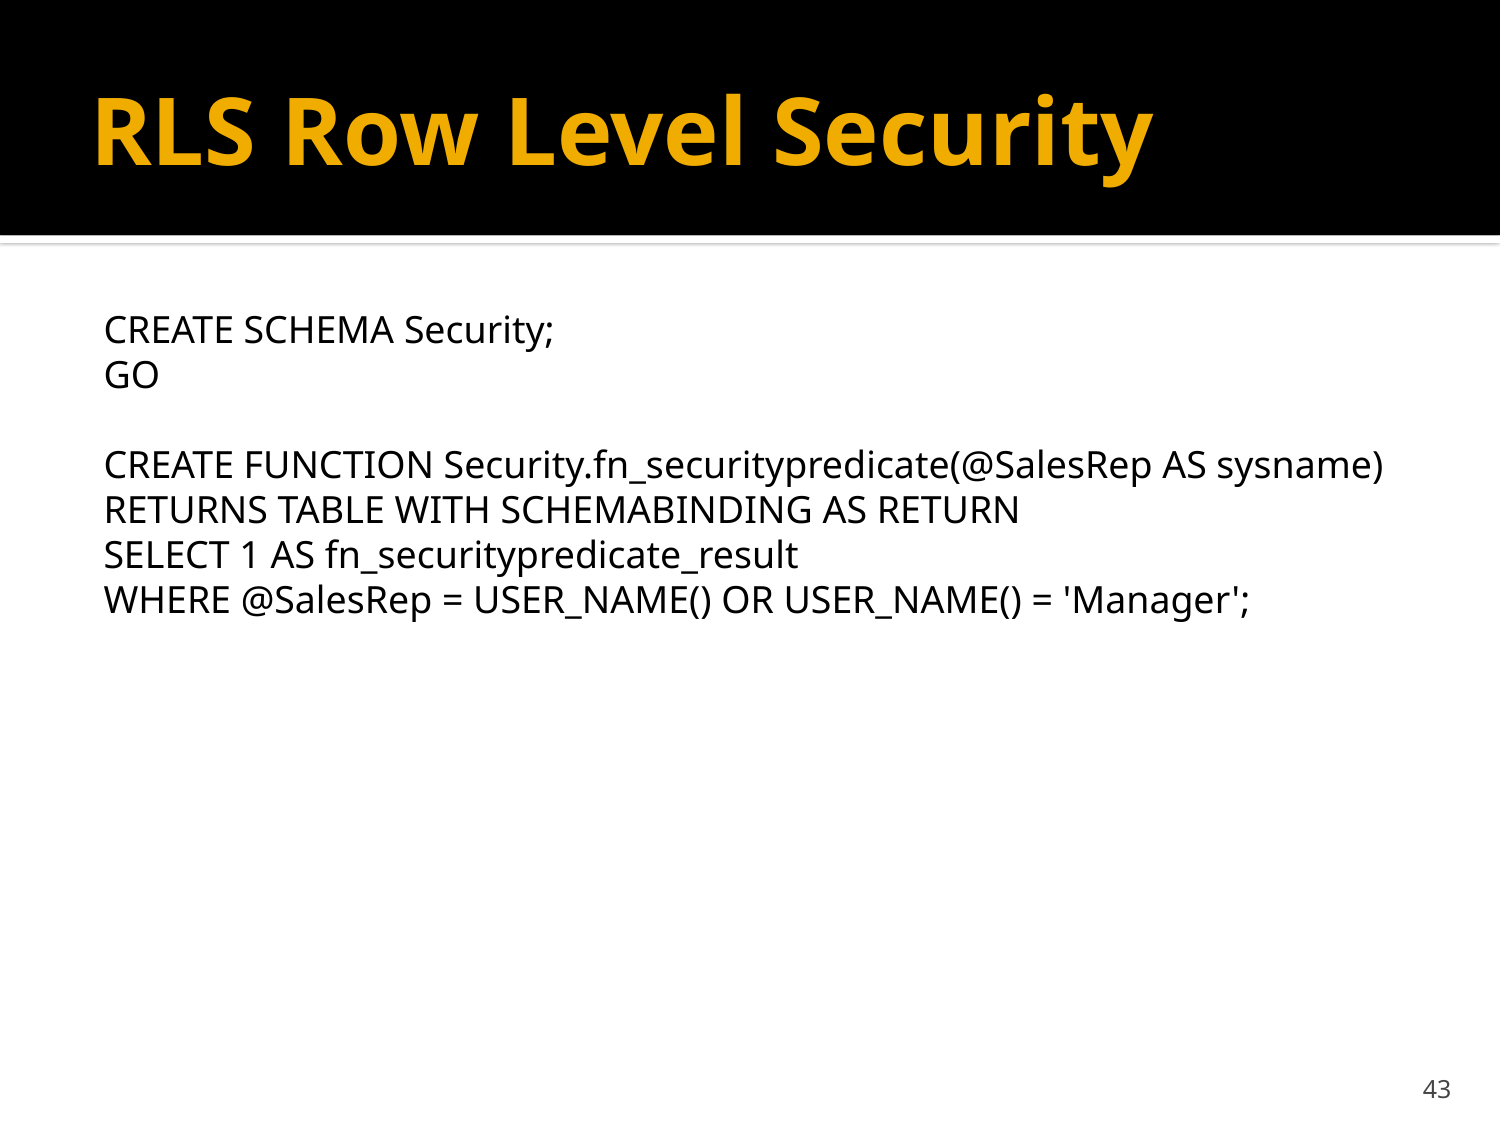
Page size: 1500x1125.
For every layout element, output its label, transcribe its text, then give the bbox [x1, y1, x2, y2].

list CREATE SCHEMA Security; GO CREATE FUNCTION Security.fn_securitypredicate(@SalesRep AS sysname) RETURNS TABLE WITH SCHEMABINDING AS RETURN SELECT 1 AS fn_securitypredicate_result WHERE @SalesRep = USER_NAME() OR USER_NAME() = 'Manager'; [75, 291, 1425, 1050]
slide_number 43 [1345, 1062, 1467, 1108]
title RLS Row Level Security [75, 25, 1425, 231]
